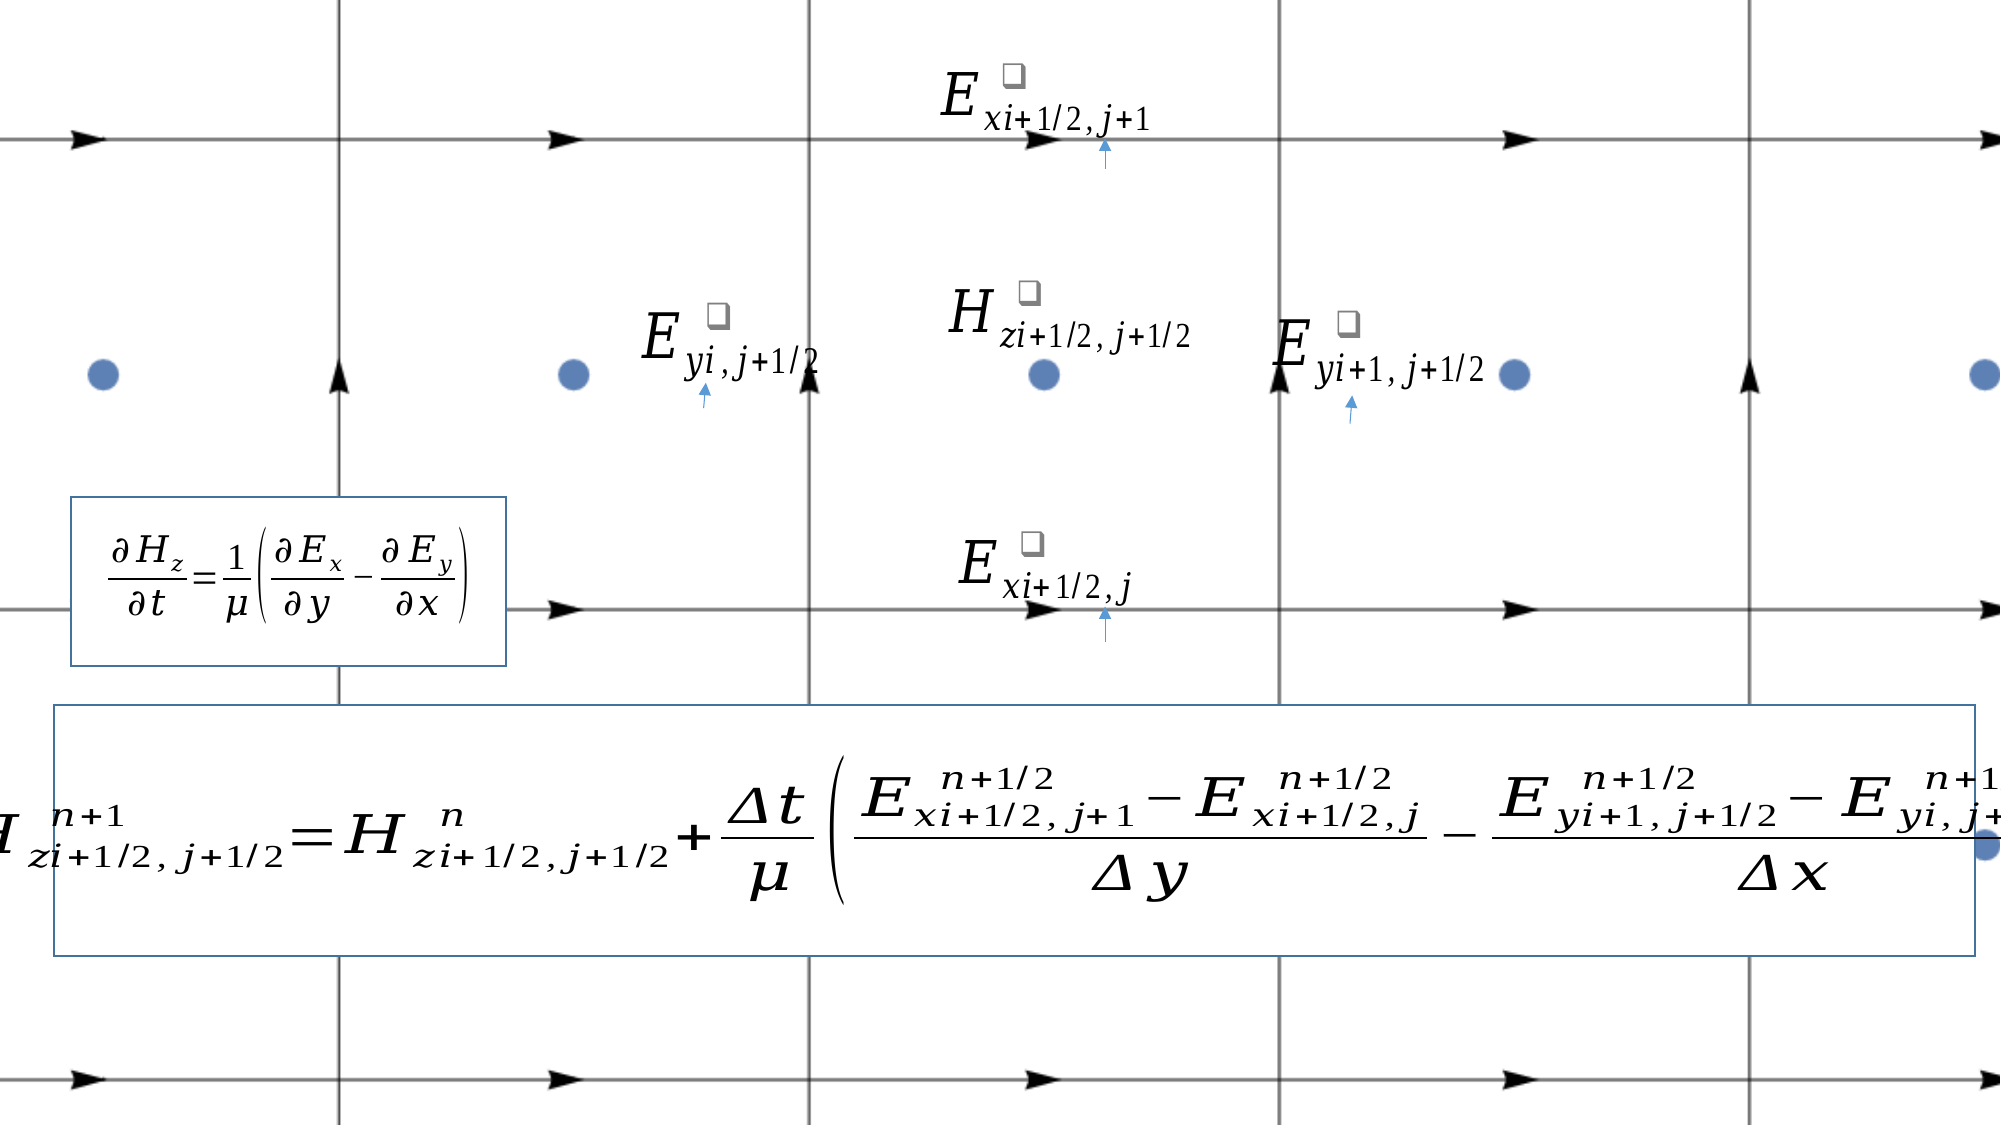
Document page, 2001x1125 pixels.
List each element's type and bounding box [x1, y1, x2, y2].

list [0, 0, 2000, 1125]
text_box [1349, 395, 1353, 424]
